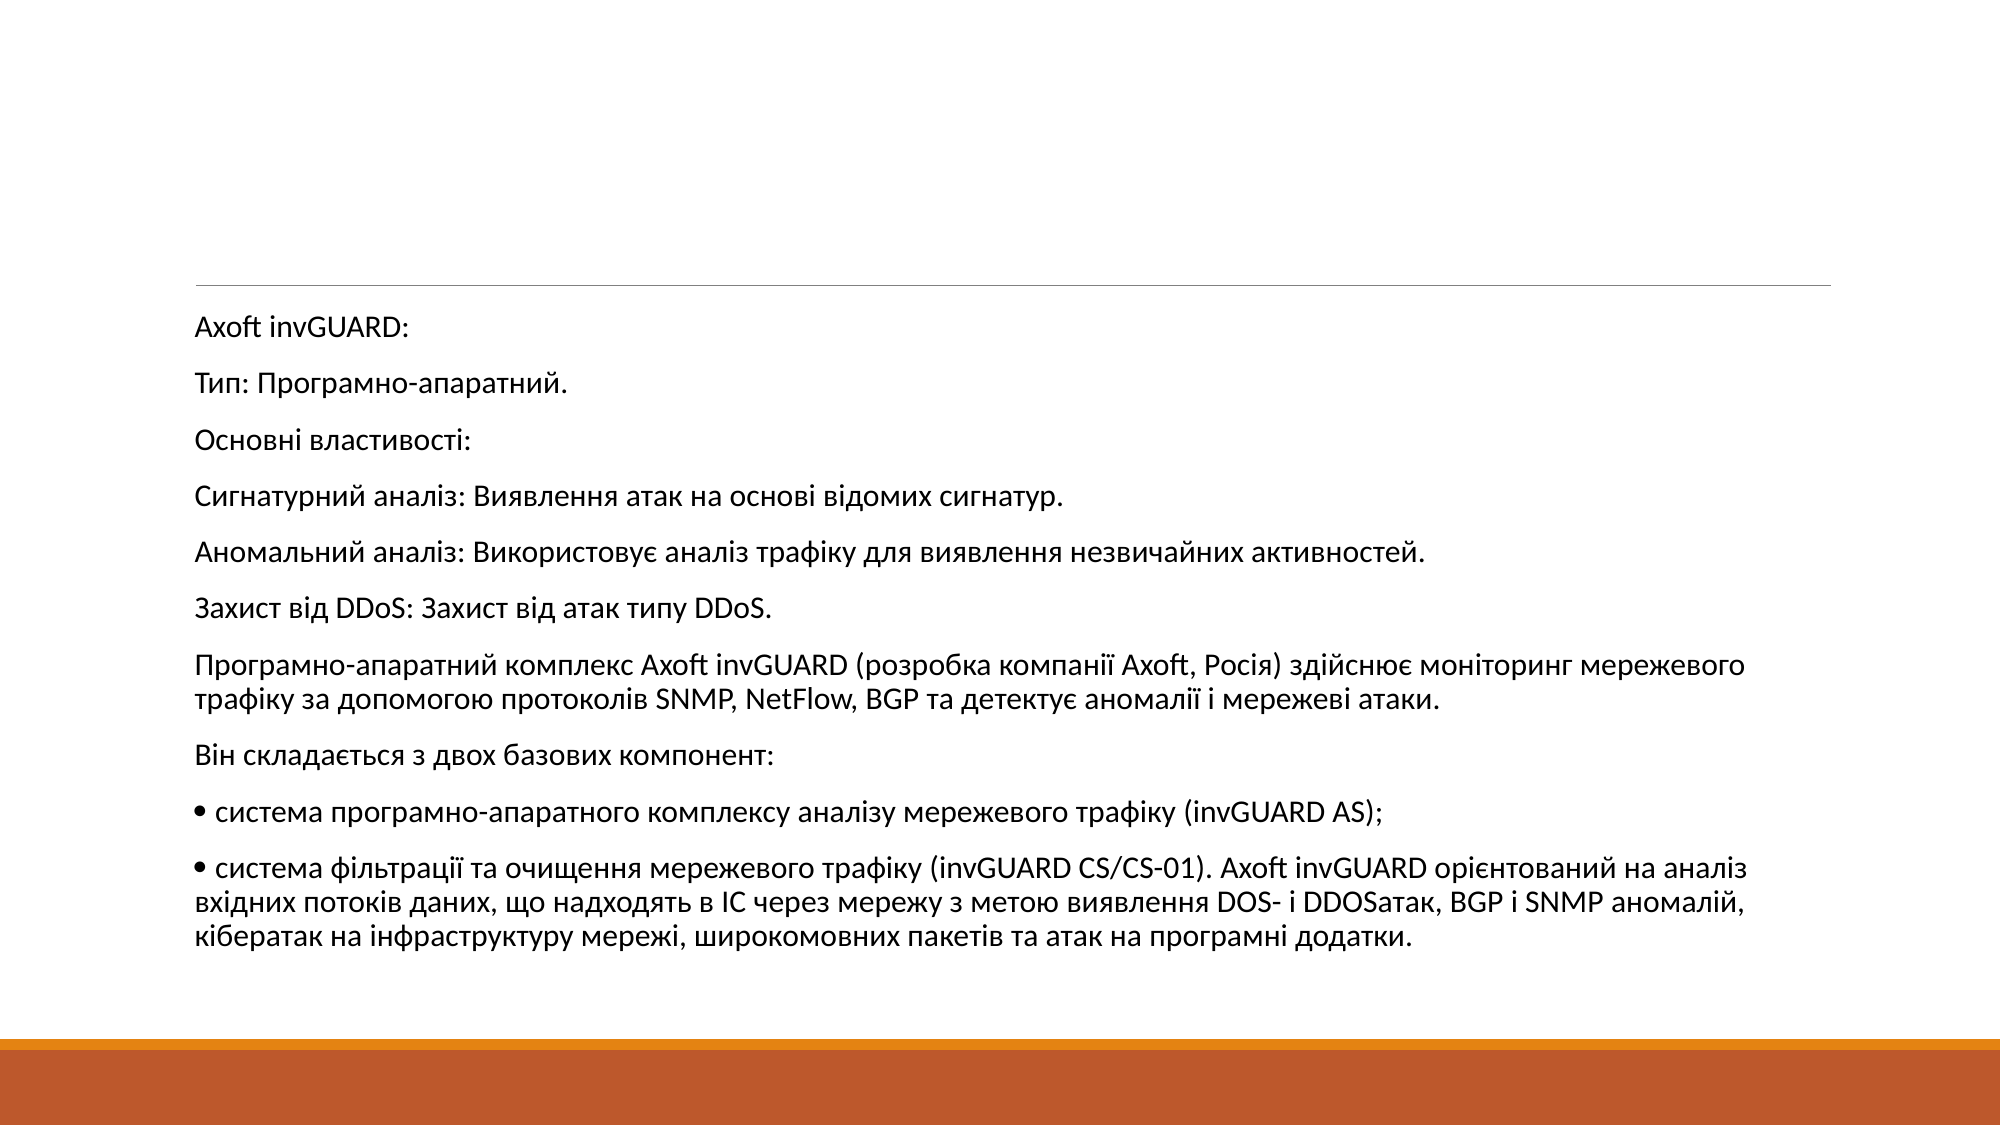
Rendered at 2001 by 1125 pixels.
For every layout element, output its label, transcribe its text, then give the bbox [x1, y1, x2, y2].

list Axoft invGUARD: Тип: Програмно-апаратний. Основні властивості: Сигнатурний аналіз: Виявлення атак на основі відомих сигнатур. Аномальний аналіз: Використовує аналіз трафіку для виявлення незвичайних активностей. Захист від DDoS: Захист від атак типу DDoS. Програмно-апаратний комплекс Axoft invGUARD (розробка компанії Axoft, Росія) здійснює моніторинг мережевого трафіку за допомогою протоколів SNMP, NetFlow, BGP та детектує аномалії і мережеві атаки. Він складається з двох базових компонент:  система програмно-апаратного комплексу аналізу мережевого трафіку (invGUARD AS);  система фільтрації та очищення мережевого трафіку (invGUARD CS/CS-01). Axoft invGUARD орієнтований на аналіз вхідних потоків даних, що надходять в ІС через мережу з метою виявлення DOS- і DDOSатак, BGP і SNMP аномалій, кібератак на інфраструктуру мережі, широкомовних пакетів та атак на програмні додатки. [180, 302, 1830, 963]
